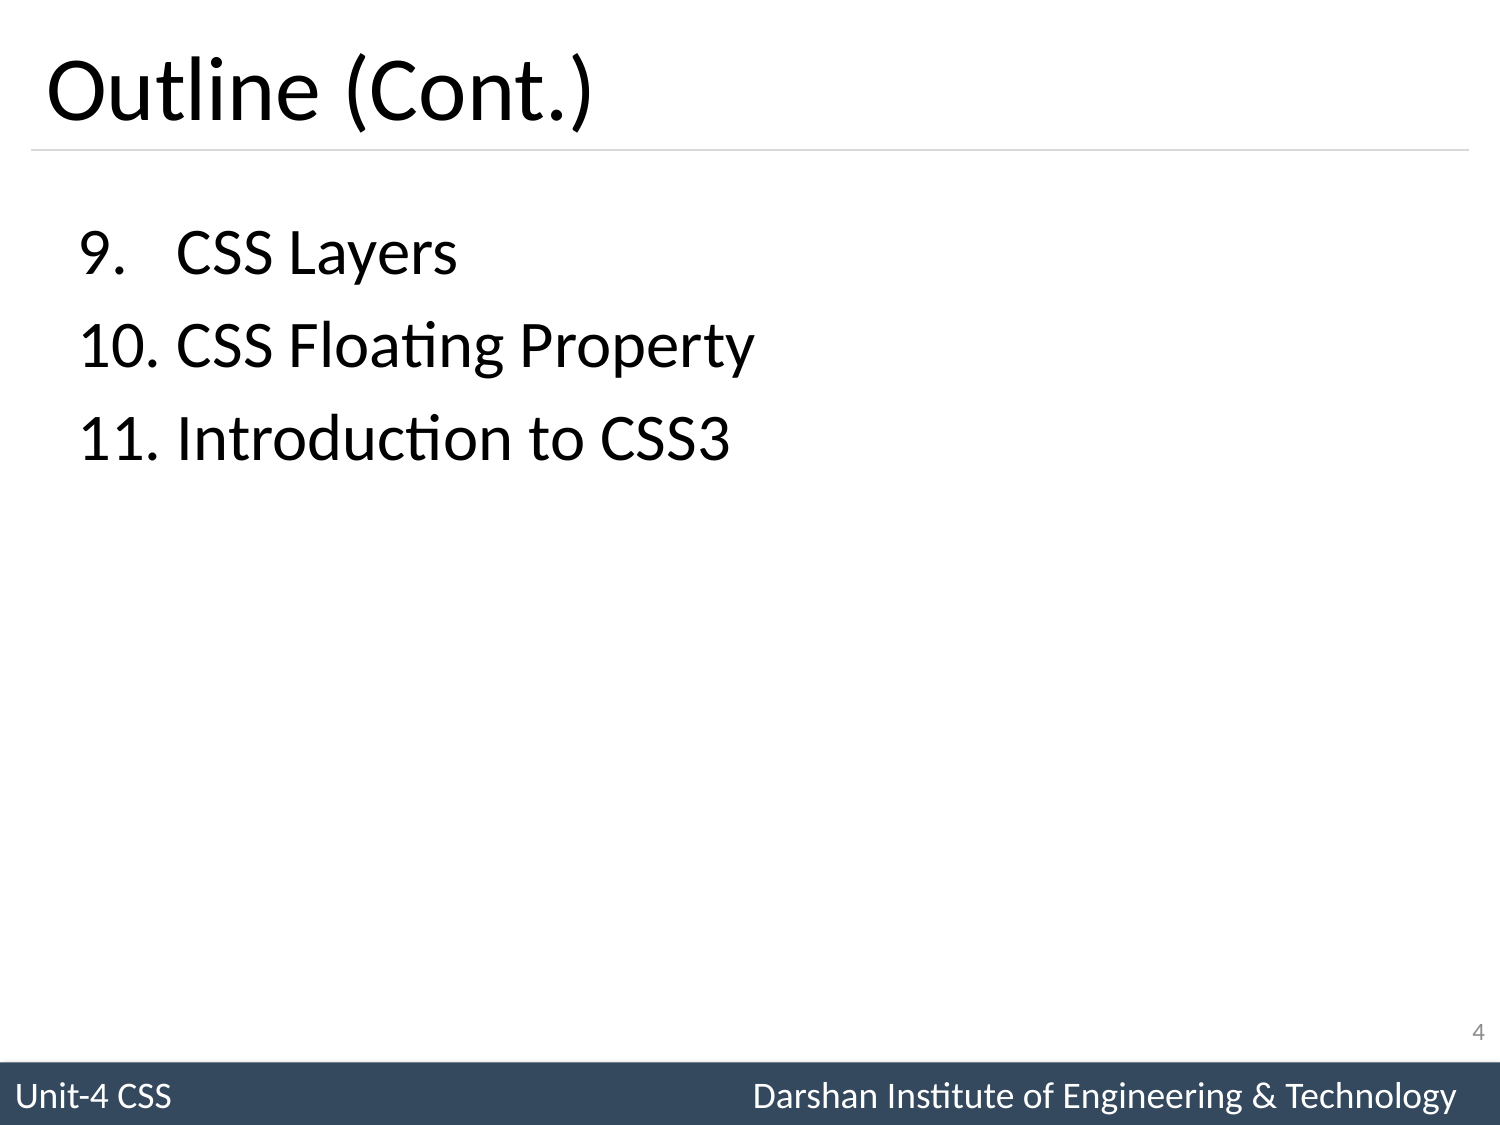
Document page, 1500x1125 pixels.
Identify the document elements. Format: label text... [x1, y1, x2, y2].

title Outline (Cont.) [31, 17, 1469, 150]
slide_number 4 [1149, 999, 1500, 1060]
text_box CSS Layers CSS Floating Property Introduction to CSS3 [62, 200, 1413, 1050]
